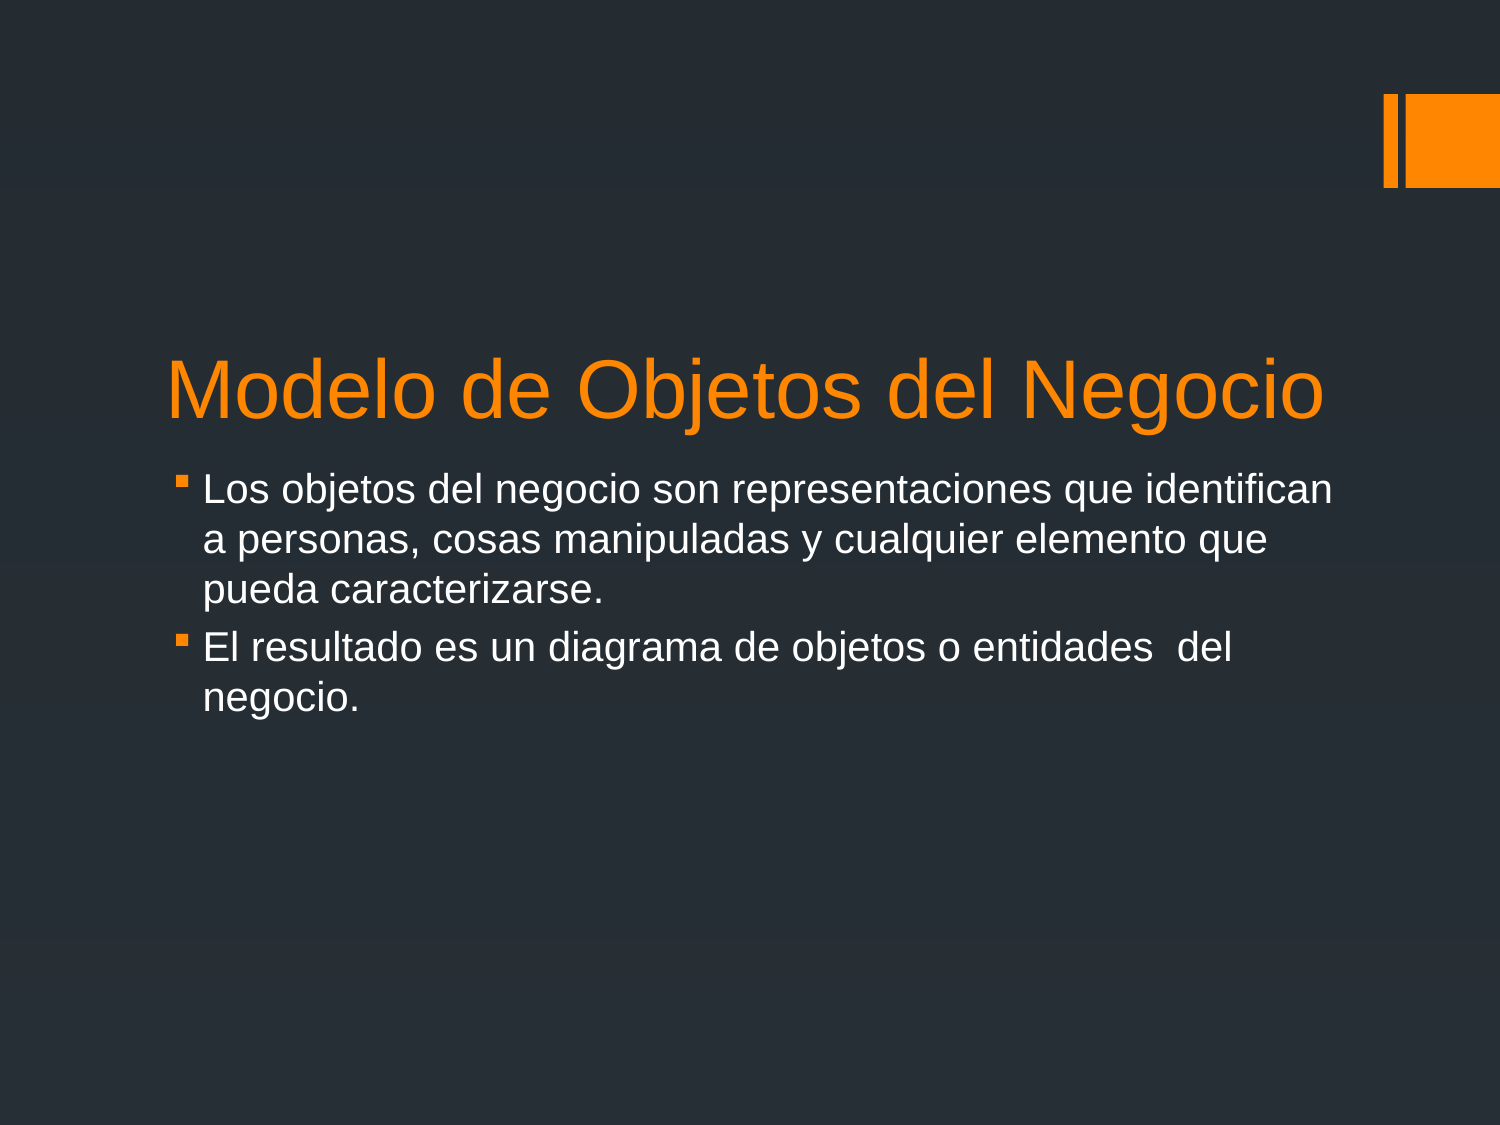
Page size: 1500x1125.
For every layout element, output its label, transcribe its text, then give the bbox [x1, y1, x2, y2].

list Los objetos del negocio son representaciones que identifican a personas, cosas manipuladas y cualquier elemento que pueda caracterizarse. El resultado es un diagrama de objetos o entidades del negocio. [150, 454, 1350, 1035]
title Modelo de Objetos del Negocio [150, 253, 1350, 443]
